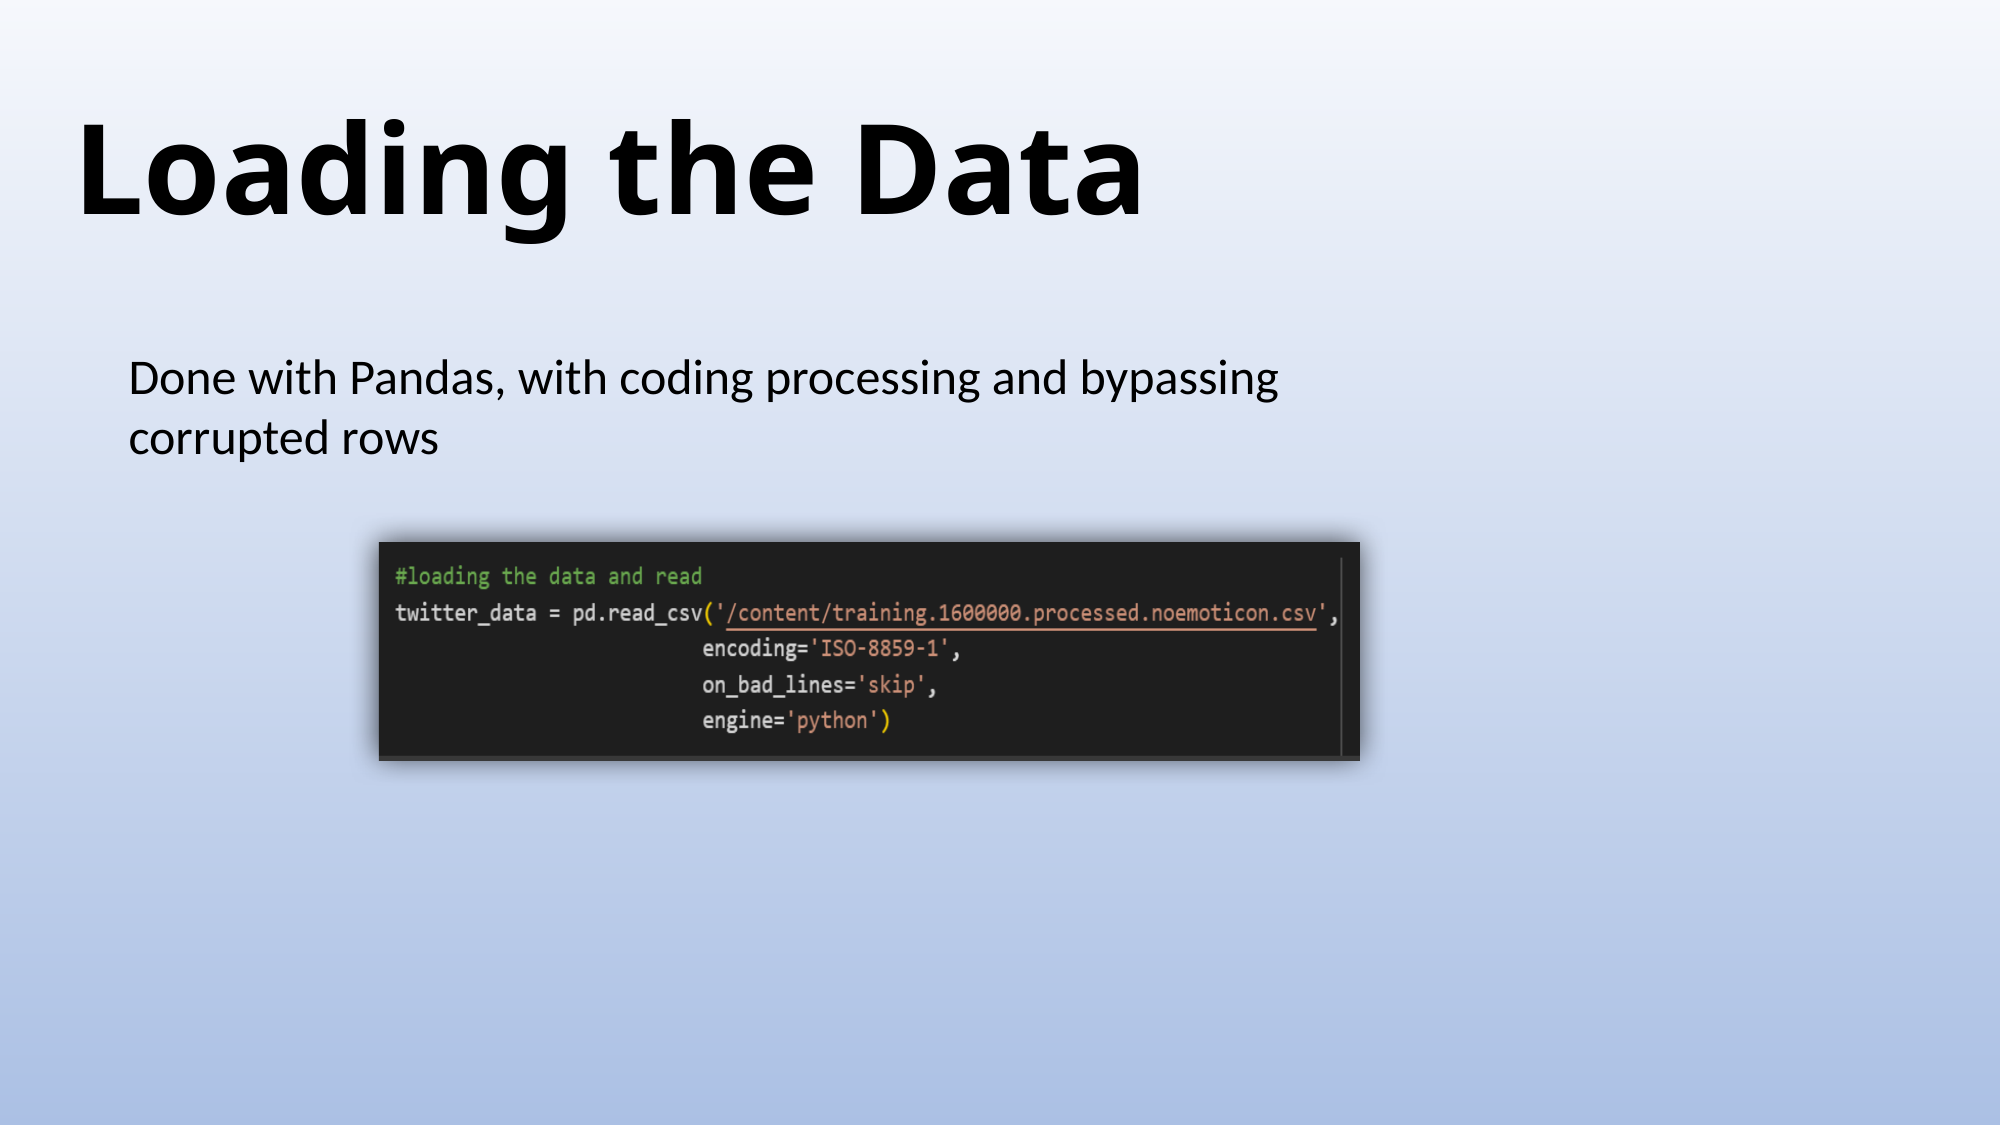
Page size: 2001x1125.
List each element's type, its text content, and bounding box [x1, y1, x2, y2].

title Loading the Data [0, 0, 1223, 249]
picture [378, 542, 1360, 761]
text_box Done with Pandas, with coding processing and bypassing corrupted rows [113, 336, 1337, 472]
